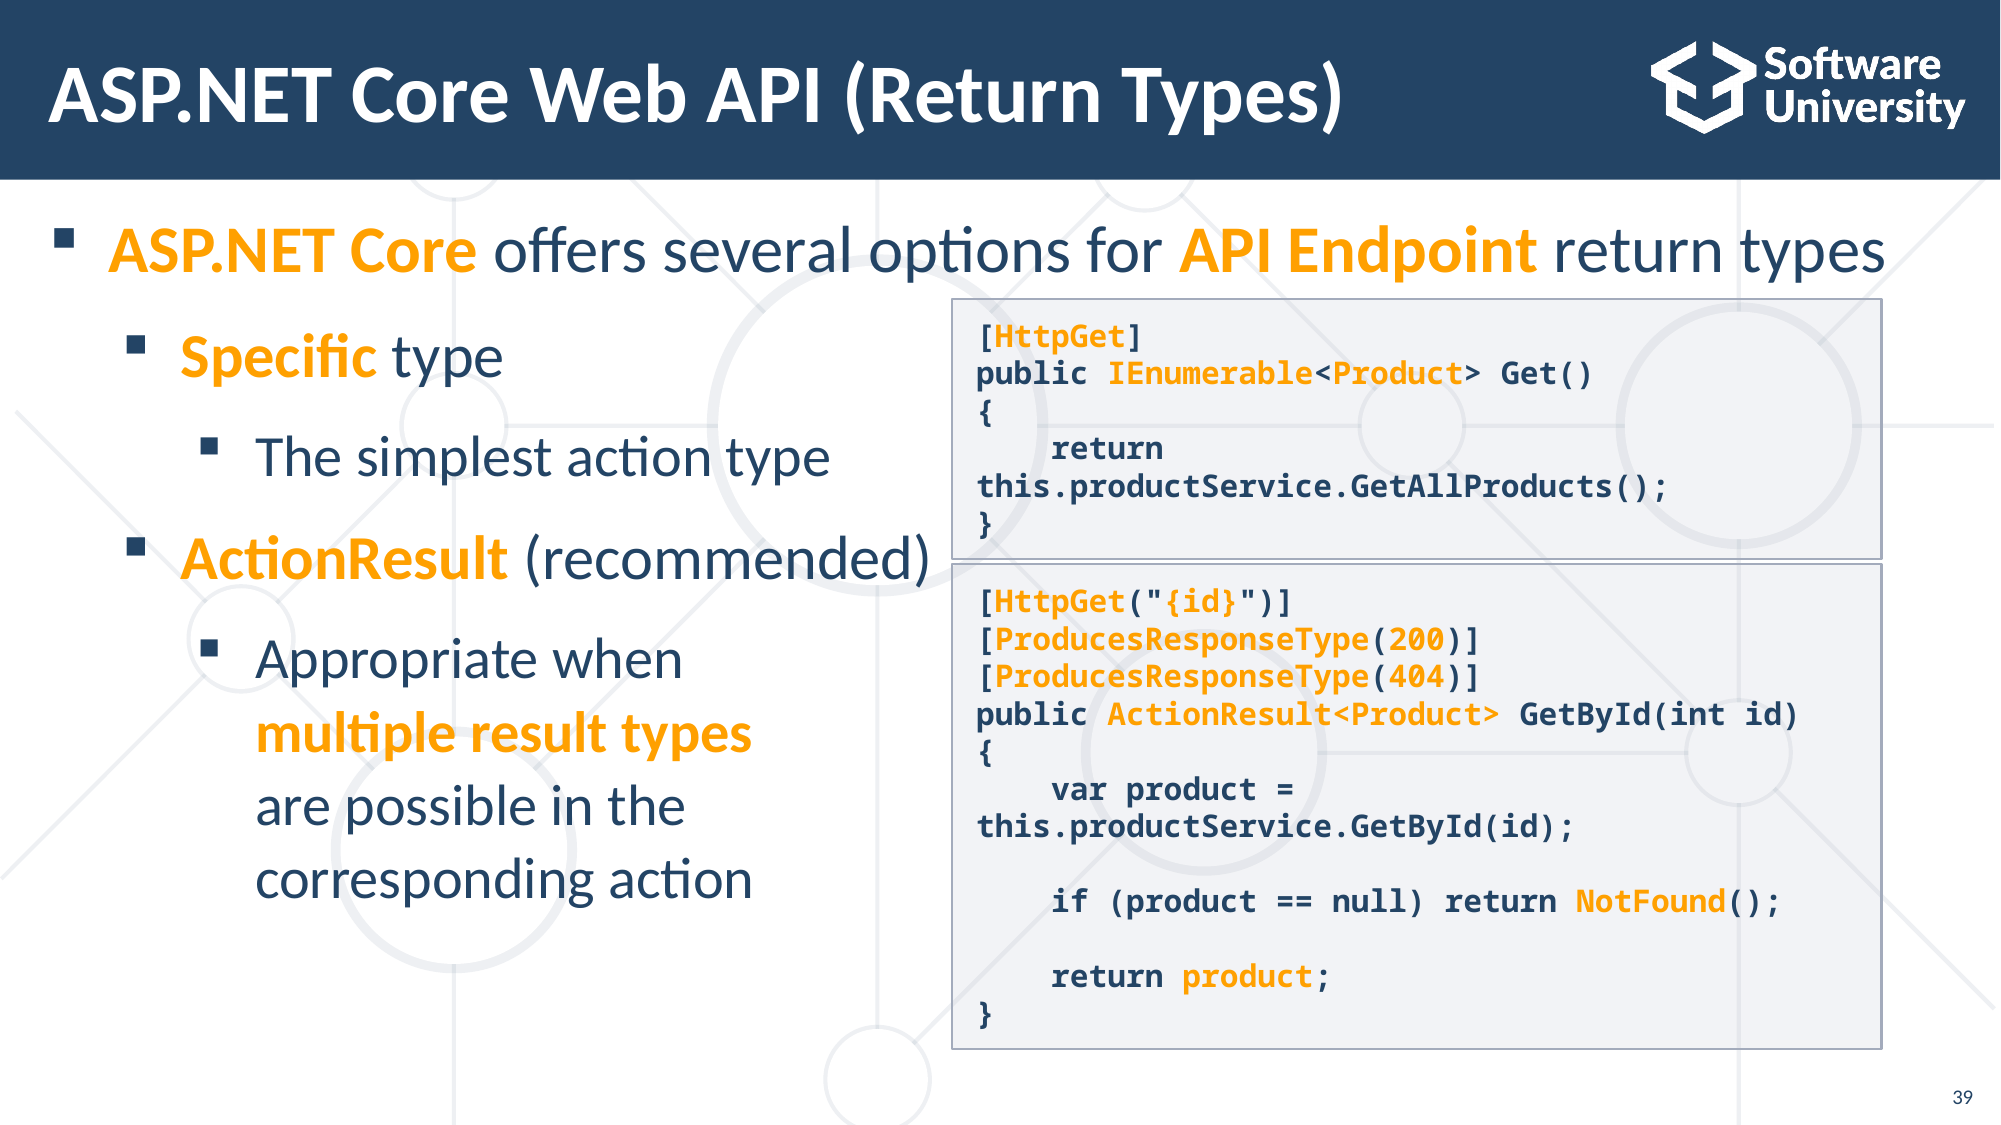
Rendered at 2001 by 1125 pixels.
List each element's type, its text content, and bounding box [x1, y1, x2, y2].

list ASP.NET Core offers several options for API Endpoint return types Specific type The simplest action type ActionResult (recommended) Appropriate when multiple result types are possible in the corresponding action [31, 196, 1970, 1104]
slide_number 39 [1927, 1067, 1989, 1117]
text_box [HttpGet("{id}")] [ProducesResponseType(200)] [ProducesResponseType(404)] public ActionResult<Product> GetById(int id) { var product = this.productService.GetById(id); if (product == null) return NotFound(); return product; } [952, 564, 1882, 1049]
title ASP.NET Core Web API (Return Types) [31, 16, 1625, 162]
text_box [HttpGet] public IEnumerable<Product> Get() { return this.productService.GetAllProducts(); } [952, 298, 1882, 559]
picture [1651, 41, 1966, 134]
